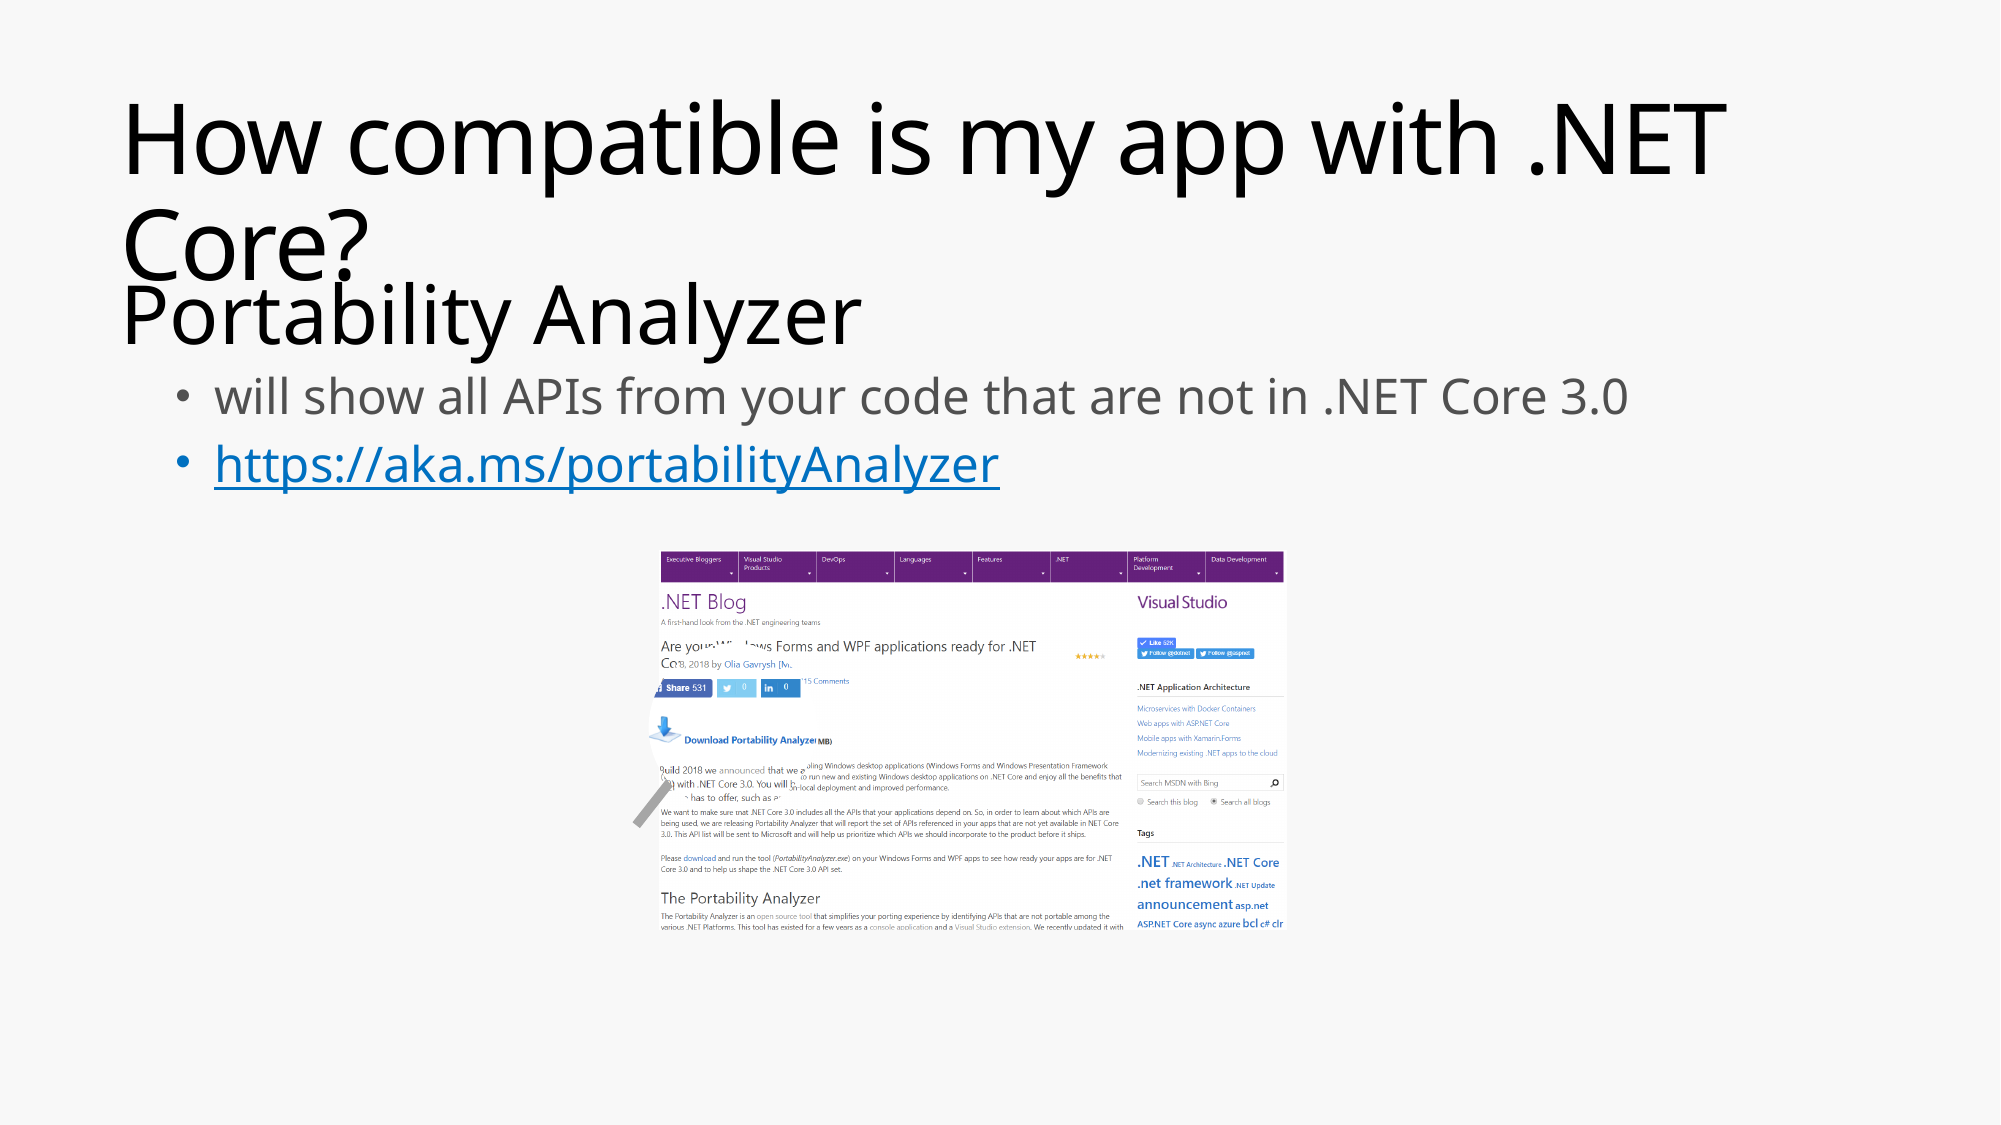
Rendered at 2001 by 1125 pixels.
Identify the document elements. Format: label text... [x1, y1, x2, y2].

title How compatible is my app with .NET Core? [96, 75, 1928, 166]
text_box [635, 771, 679, 826]
list Portability Analyzer will show all APIs from your code that are not in .NET Core 3.0 https://aka.ms/portabilityAnalyzer [96, 259, 1904, 575]
picture [648, 550, 1287, 931]
